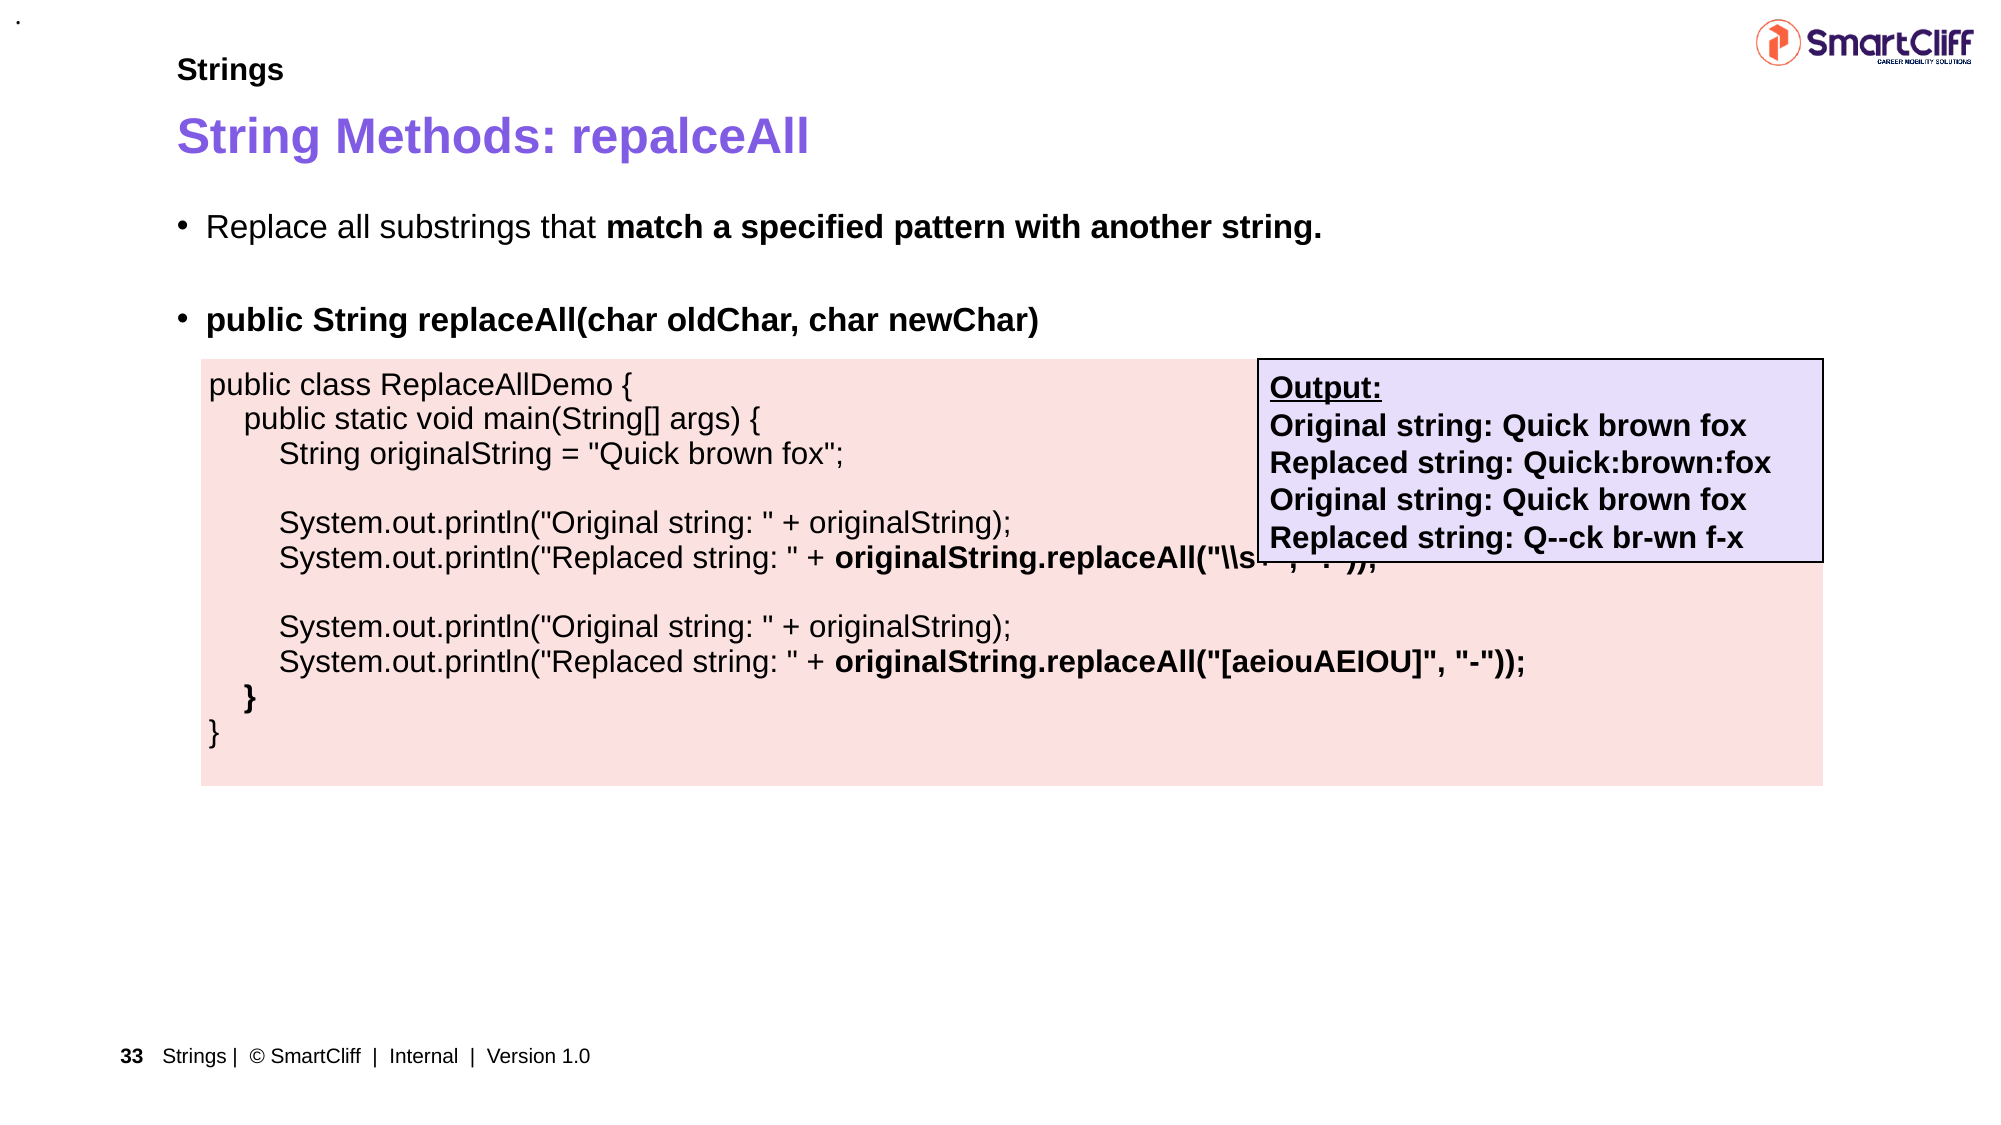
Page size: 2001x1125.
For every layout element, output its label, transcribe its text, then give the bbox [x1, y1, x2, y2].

table_header public class ReplaceAllDemo { public static void main(String[] args) { String originalString = "Quick brown fox"; System.out.println("Original string: " + originalString); System.out.println("Replaced string: " + originalString.replaceAll("\\s+", ":")); System.out.println("Original string: " + originalString); System.out.println("Replaced string: " + originalString.replaceAll("[aeiouAEIOU]", "-")); } } [201, 359, 1823, 786]
picture [1750, 13, 1980, 73]
footer Strings | © SmartCliff | Internal | Version 1.0 [162, 1032, 1567, 1079]
list Strings [176, 48, 1969, 110]
text_box Output: Original string: Quick brown fox Replaced string: Quick:brown:fox Original string: Quick brown fox Replaced string: Q--ck br-wn f-x [1257, 358, 1824, 563]
slide_number 33 [63, 1032, 162, 1079]
text_box String Methods: repalceAll [162, 95, 1954, 159]
list Replace all substrings that match a specified pattern with another string. public String replaceAll(char oldChar, char newChar) [176, 205, 1888, 1032]
text_box . [0, 0, 37, 83]
